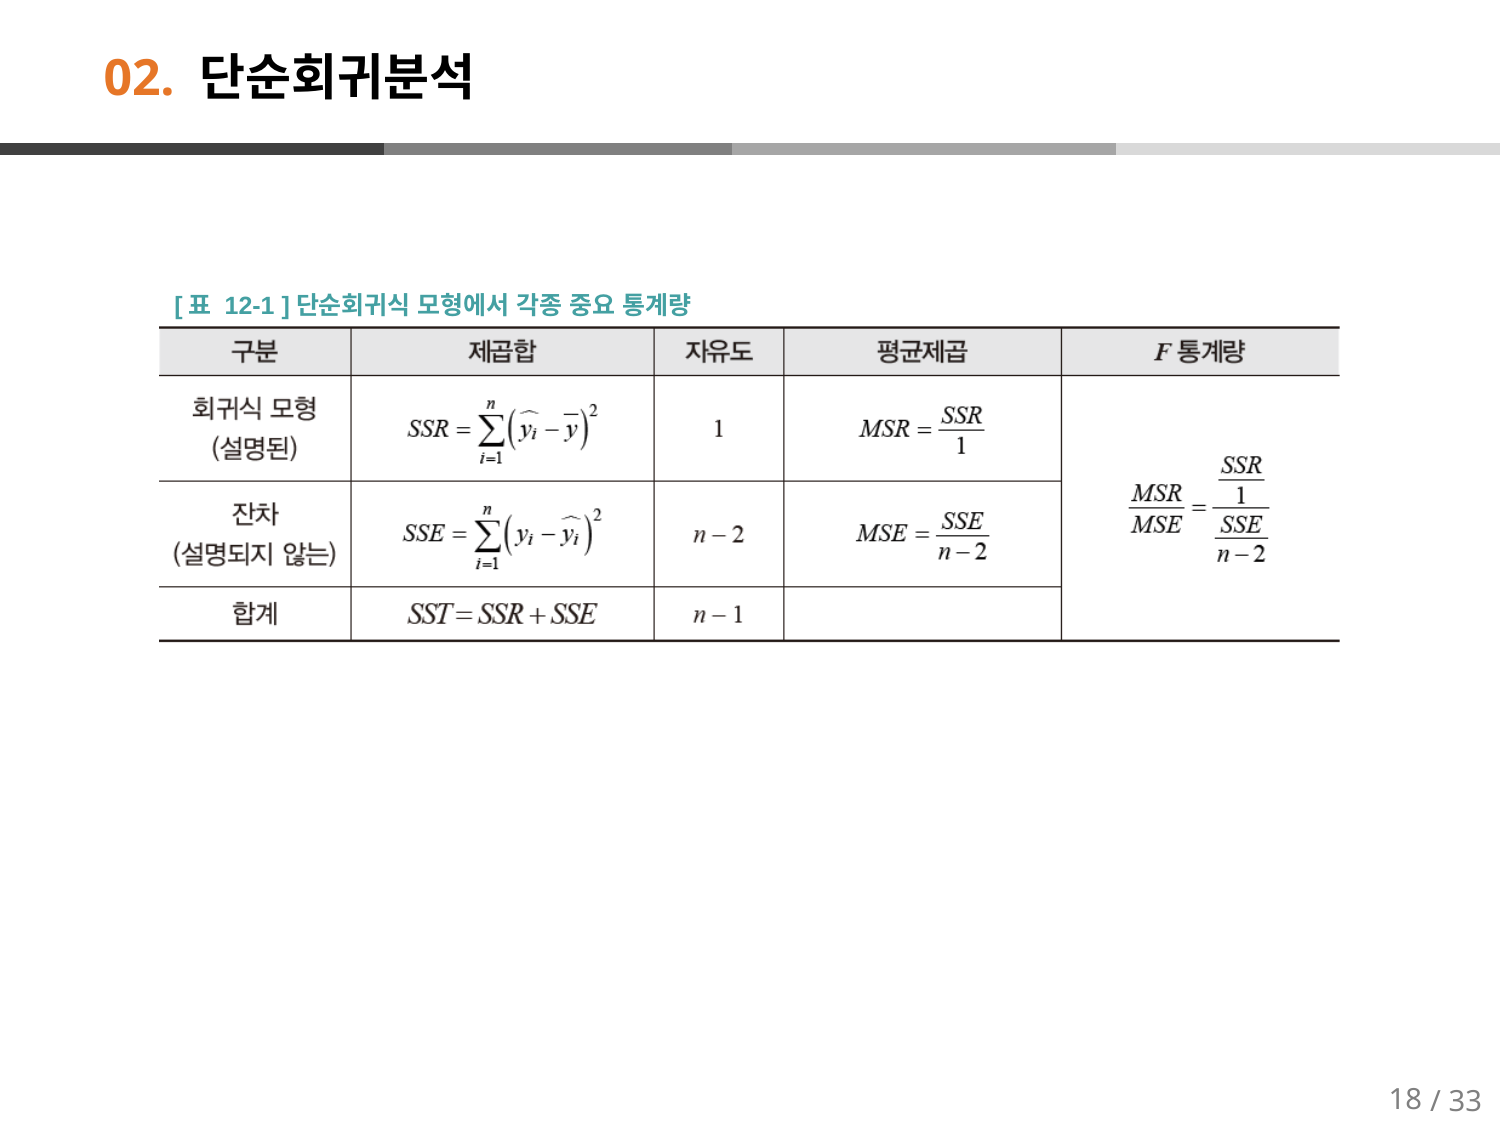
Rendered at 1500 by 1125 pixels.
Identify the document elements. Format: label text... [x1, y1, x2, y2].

title 02. 단순회귀분석 [88, 30, 1211, 121]
picture [159, 324, 1341, 647]
text_box [표 12-1 ]단순회귀식 모형에서 각종 중요 통계량 [159, 267, 774, 323]
